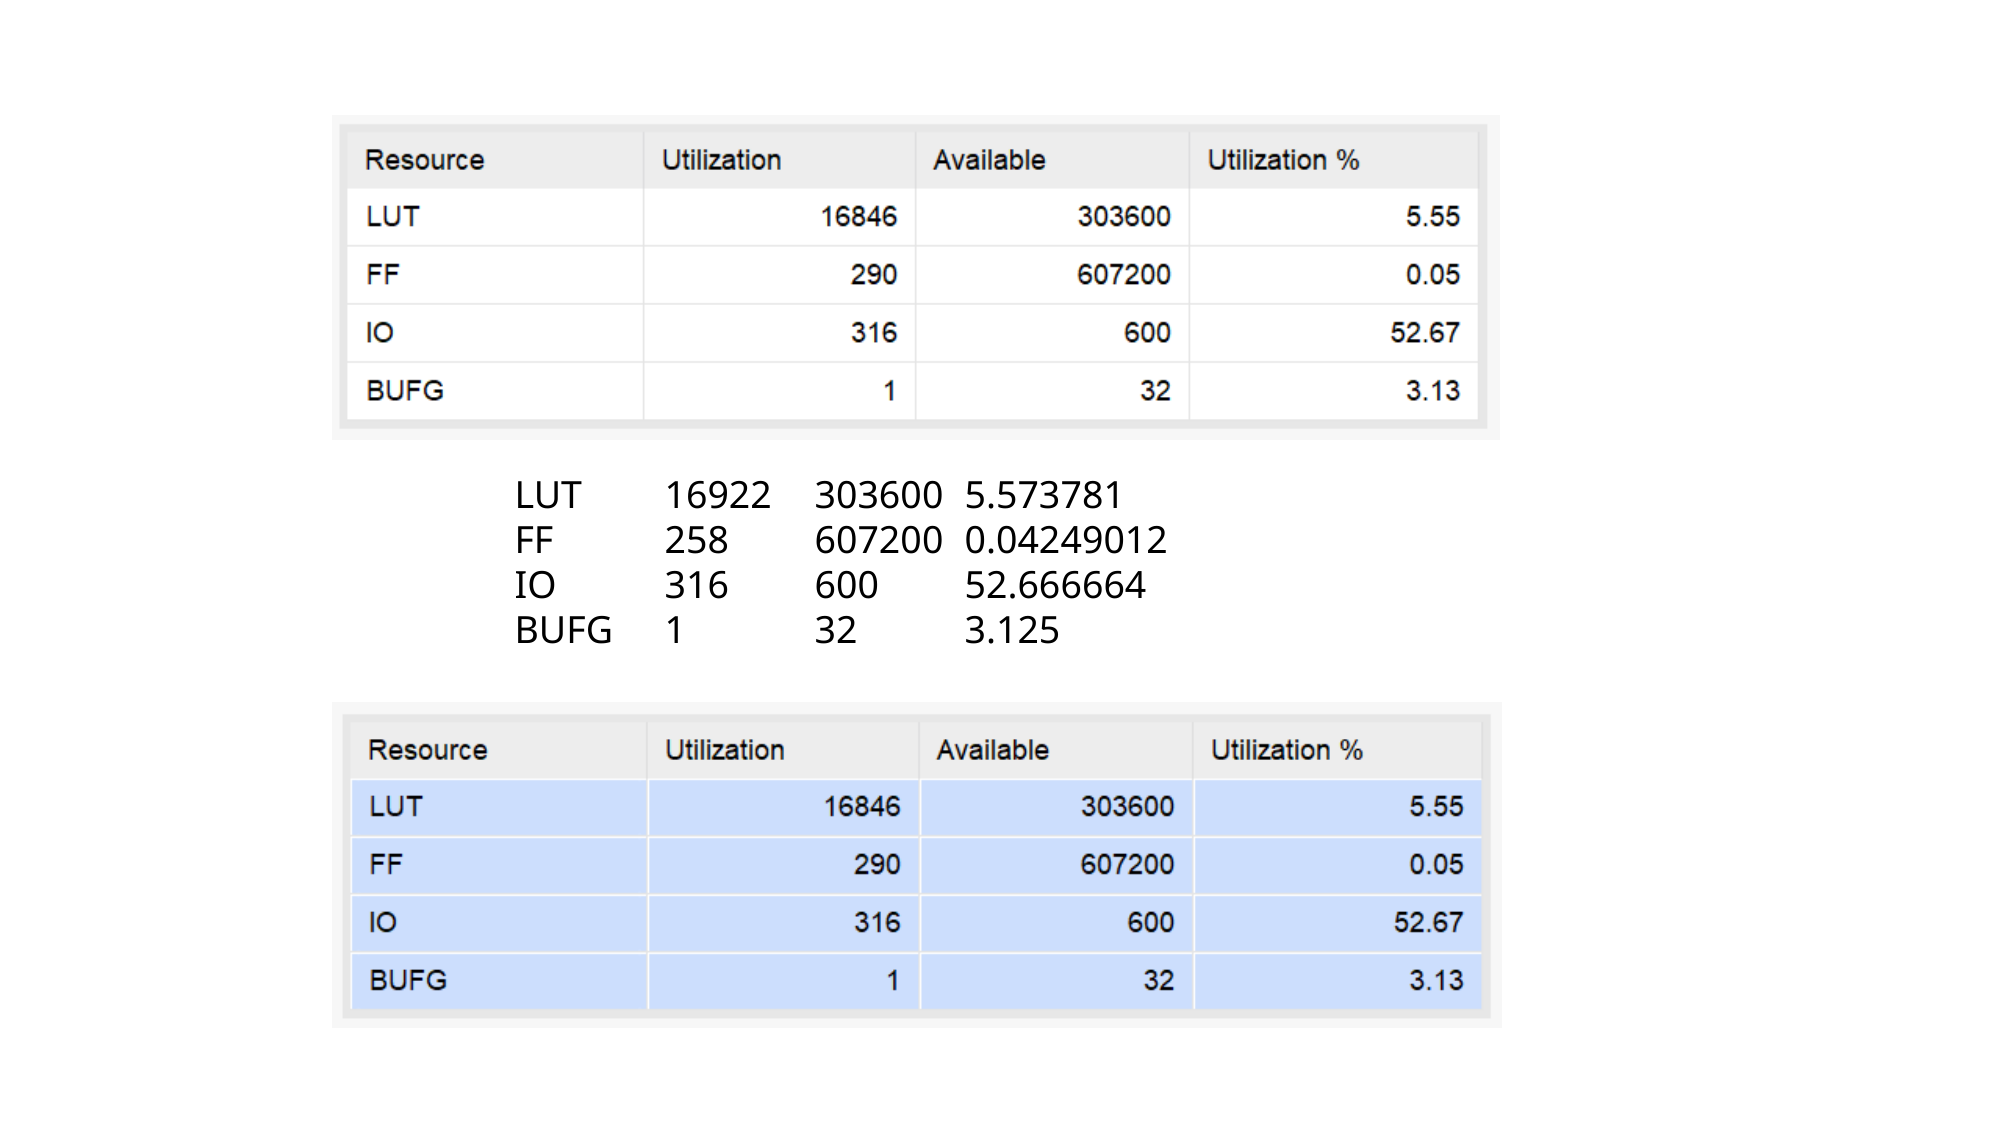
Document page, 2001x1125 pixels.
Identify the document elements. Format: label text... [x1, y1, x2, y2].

text_box LUT 16922 303600 5.573781 FF 258 607200 0.04249012 IO 316 600 52.666664 BUFG 1 32 3.125 [499, 463, 1500, 659]
picture [332, 115, 1500, 440]
picture [332, 702, 1502, 1028]
